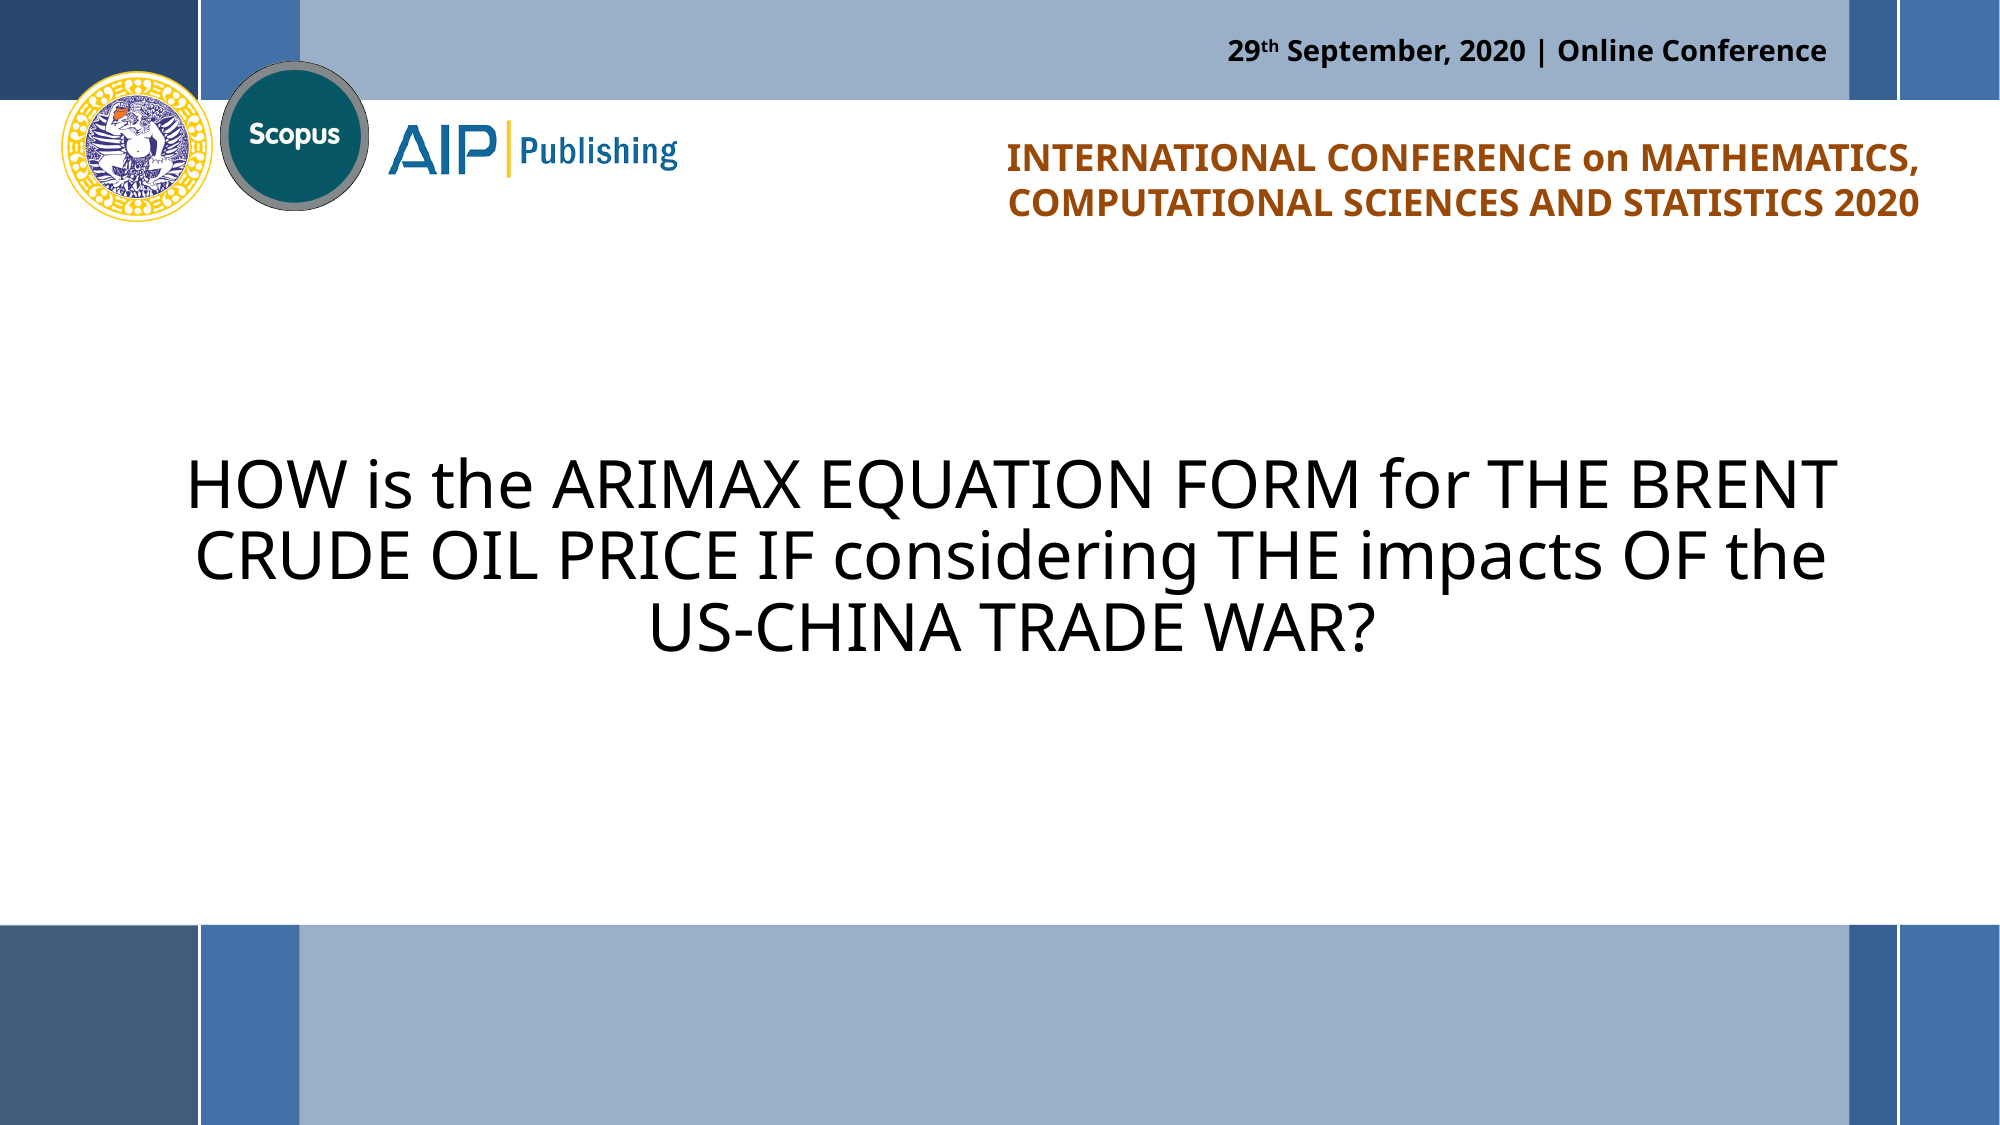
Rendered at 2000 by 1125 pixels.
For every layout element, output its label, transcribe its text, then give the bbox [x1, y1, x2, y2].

picture [61, 71, 213, 222]
picture [373, 100, 700, 208]
title HOW is the ARIMAX EQUATION FORM for THE BRENT CRUDE OIL PRICE IF considering THE impacts OF the US-CHINA TRADE WAR? [125, 408, 1899, 674]
picture [220, 61, 369, 211]
